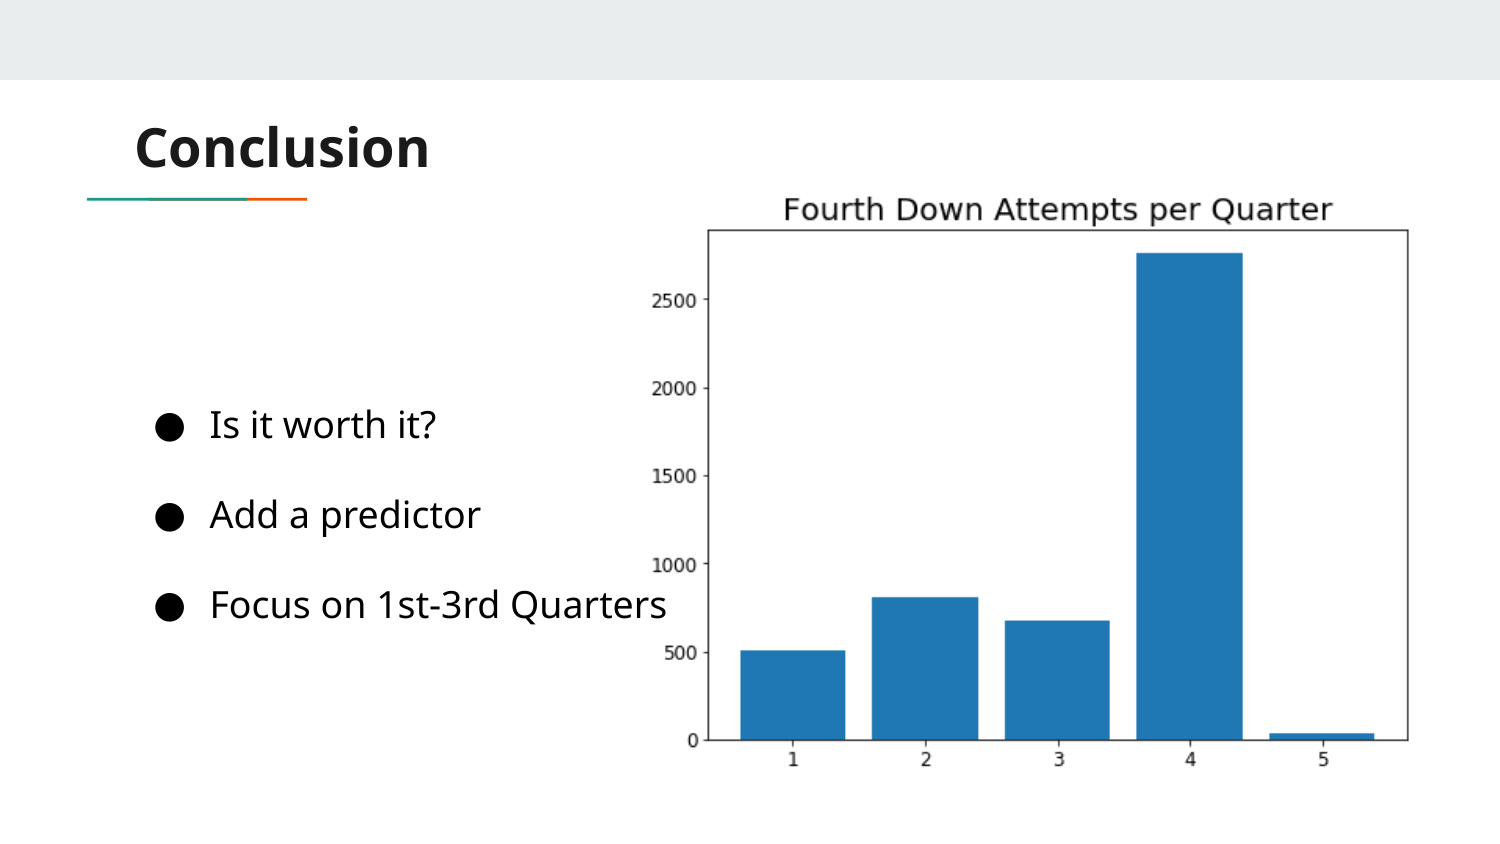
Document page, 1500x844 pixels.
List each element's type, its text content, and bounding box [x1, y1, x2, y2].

title Conclusion [119, 98, 1381, 187]
list Is it worth it? Add a predictor Focus on 1st-3rd Quarters [119, 341, 634, 712]
picture [639, 185, 1423, 782]
